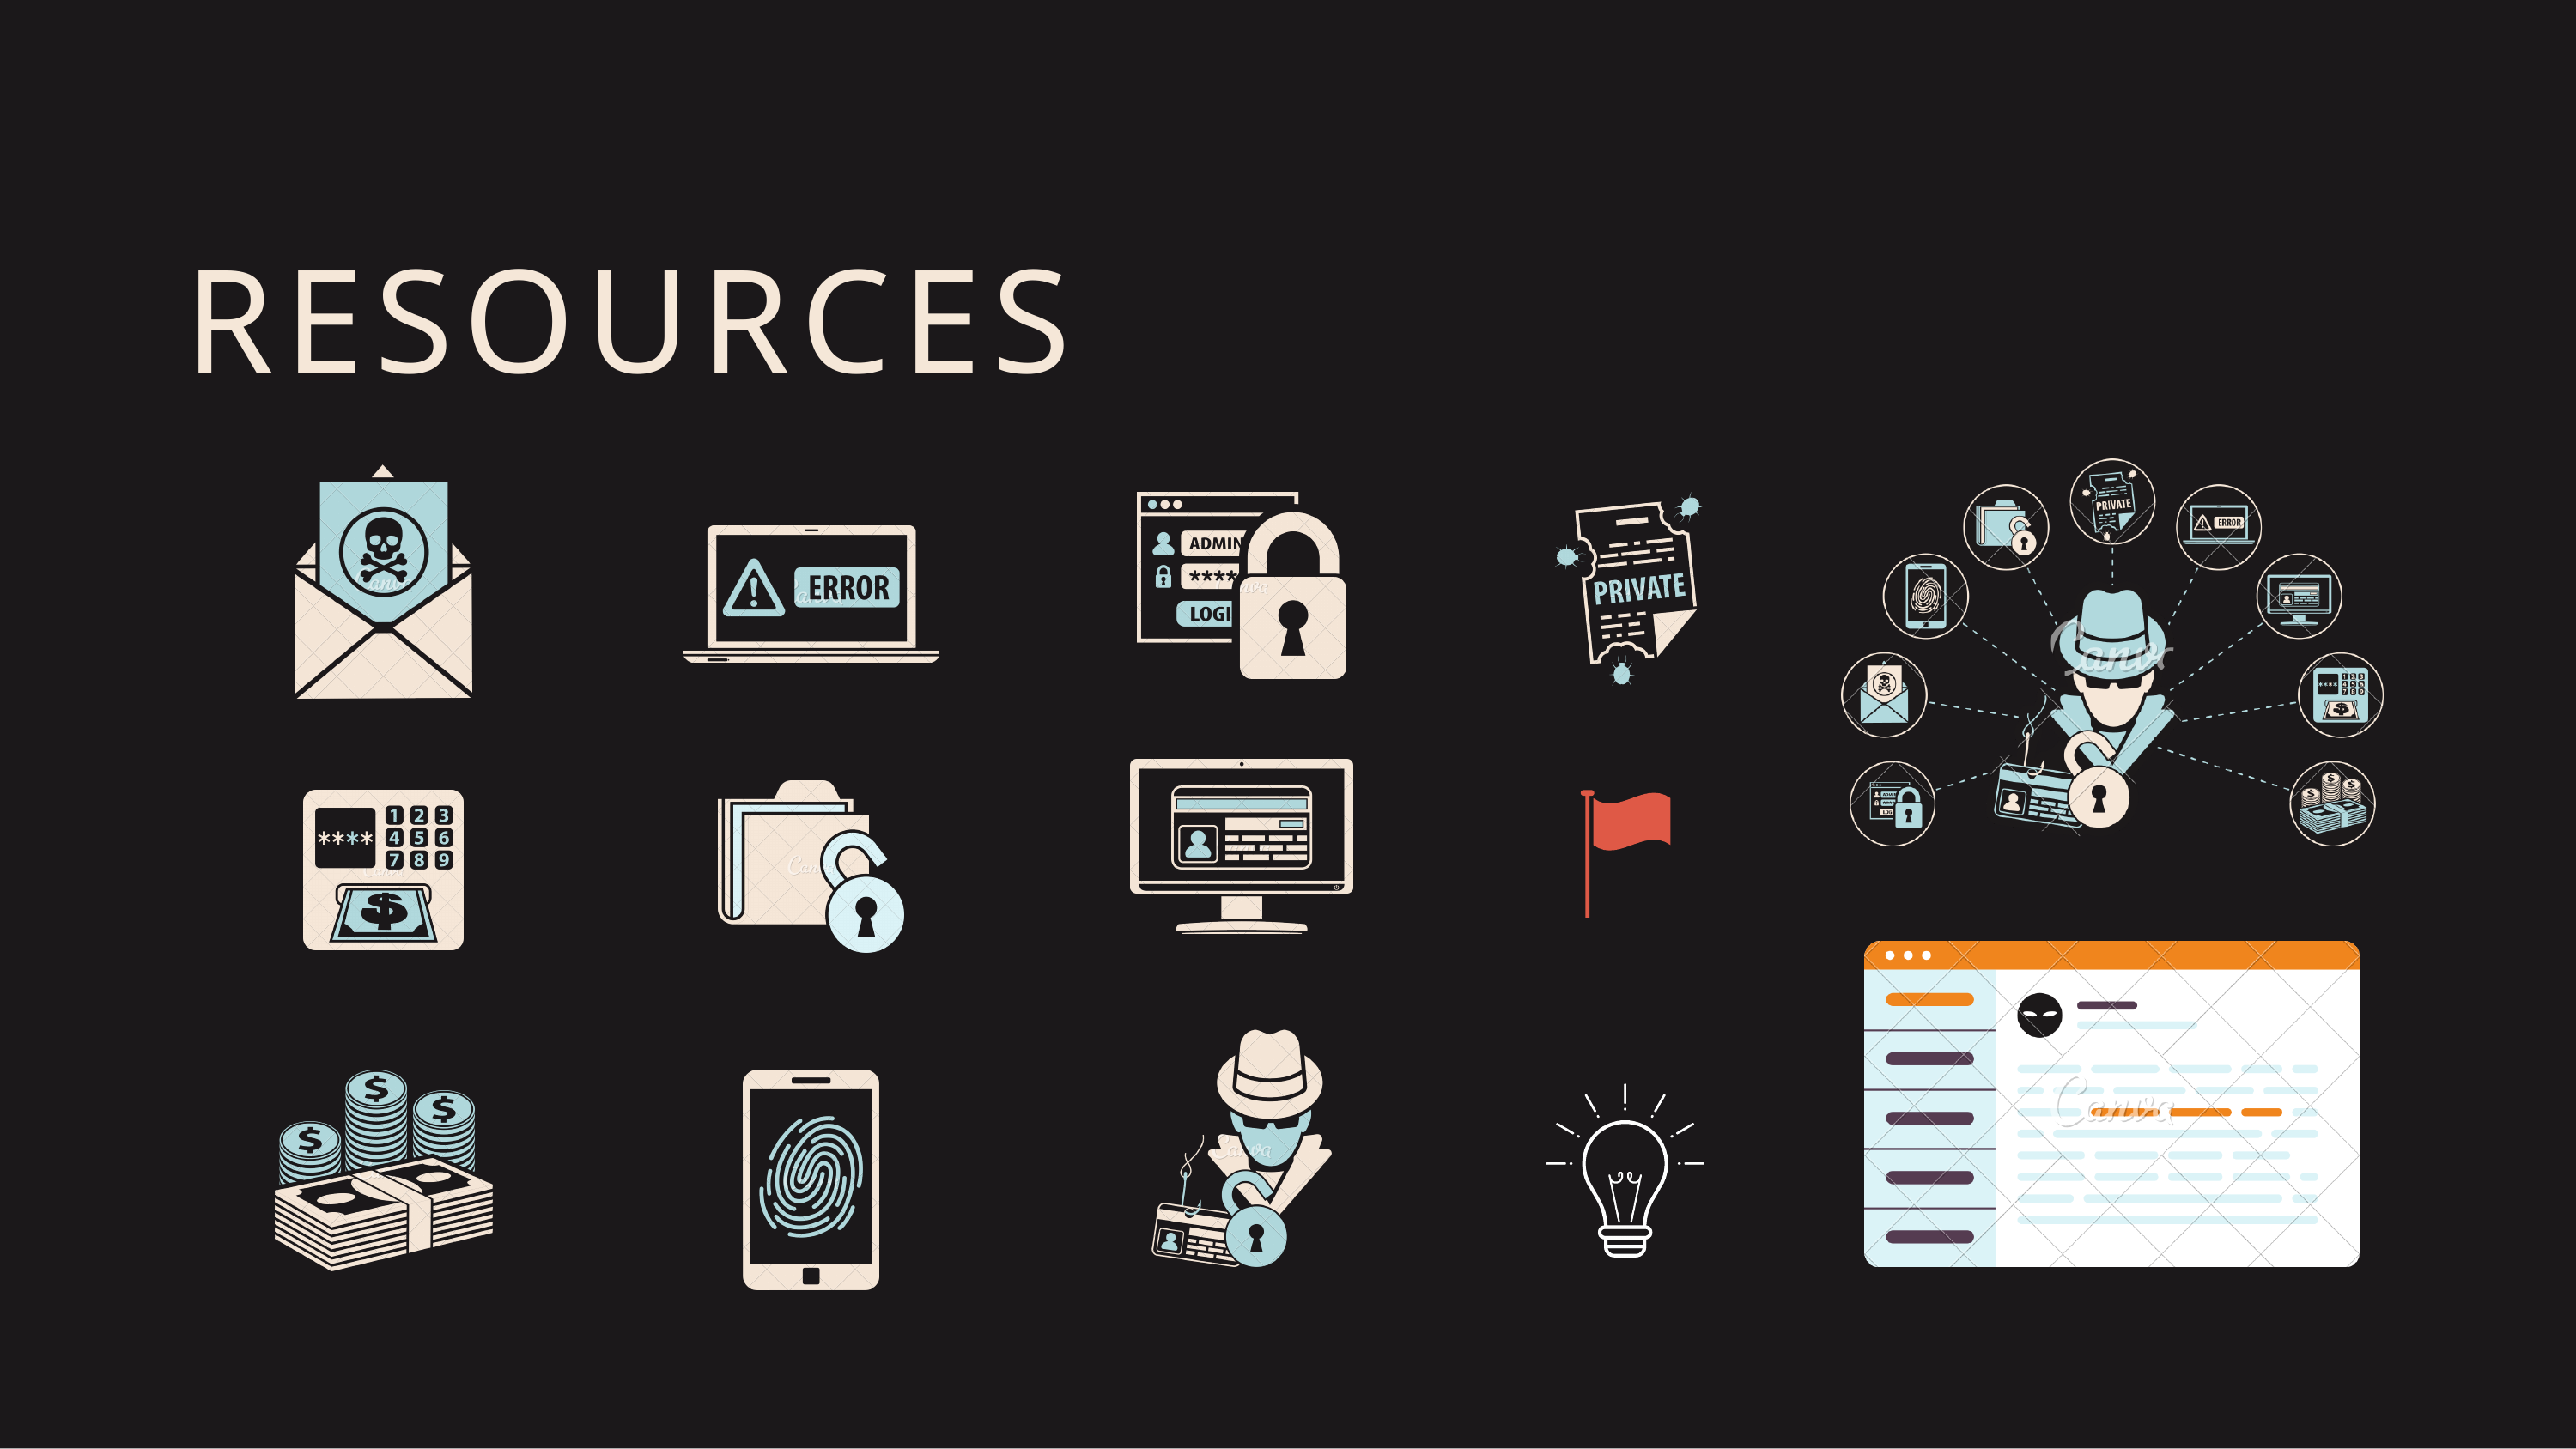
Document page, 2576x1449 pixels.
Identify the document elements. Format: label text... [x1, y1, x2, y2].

picture [1130, 759, 1353, 934]
picture [1864, 941, 2360, 1267]
picture [1841, 472, 2384, 846]
picture [683, 525, 939, 663]
picture [1546, 1083, 1704, 1258]
picture [275, 1070, 493, 1271]
title RESOURCES [183, 149, 2393, 472]
picture [303, 790, 464, 950]
picture [1151, 1029, 1332, 1267]
picture [1555, 492, 1704, 686]
picture [743, 1070, 879, 1290]
picture [295, 472, 472, 699]
picture [718, 780, 904, 953]
picture [1137, 492, 1346, 679]
